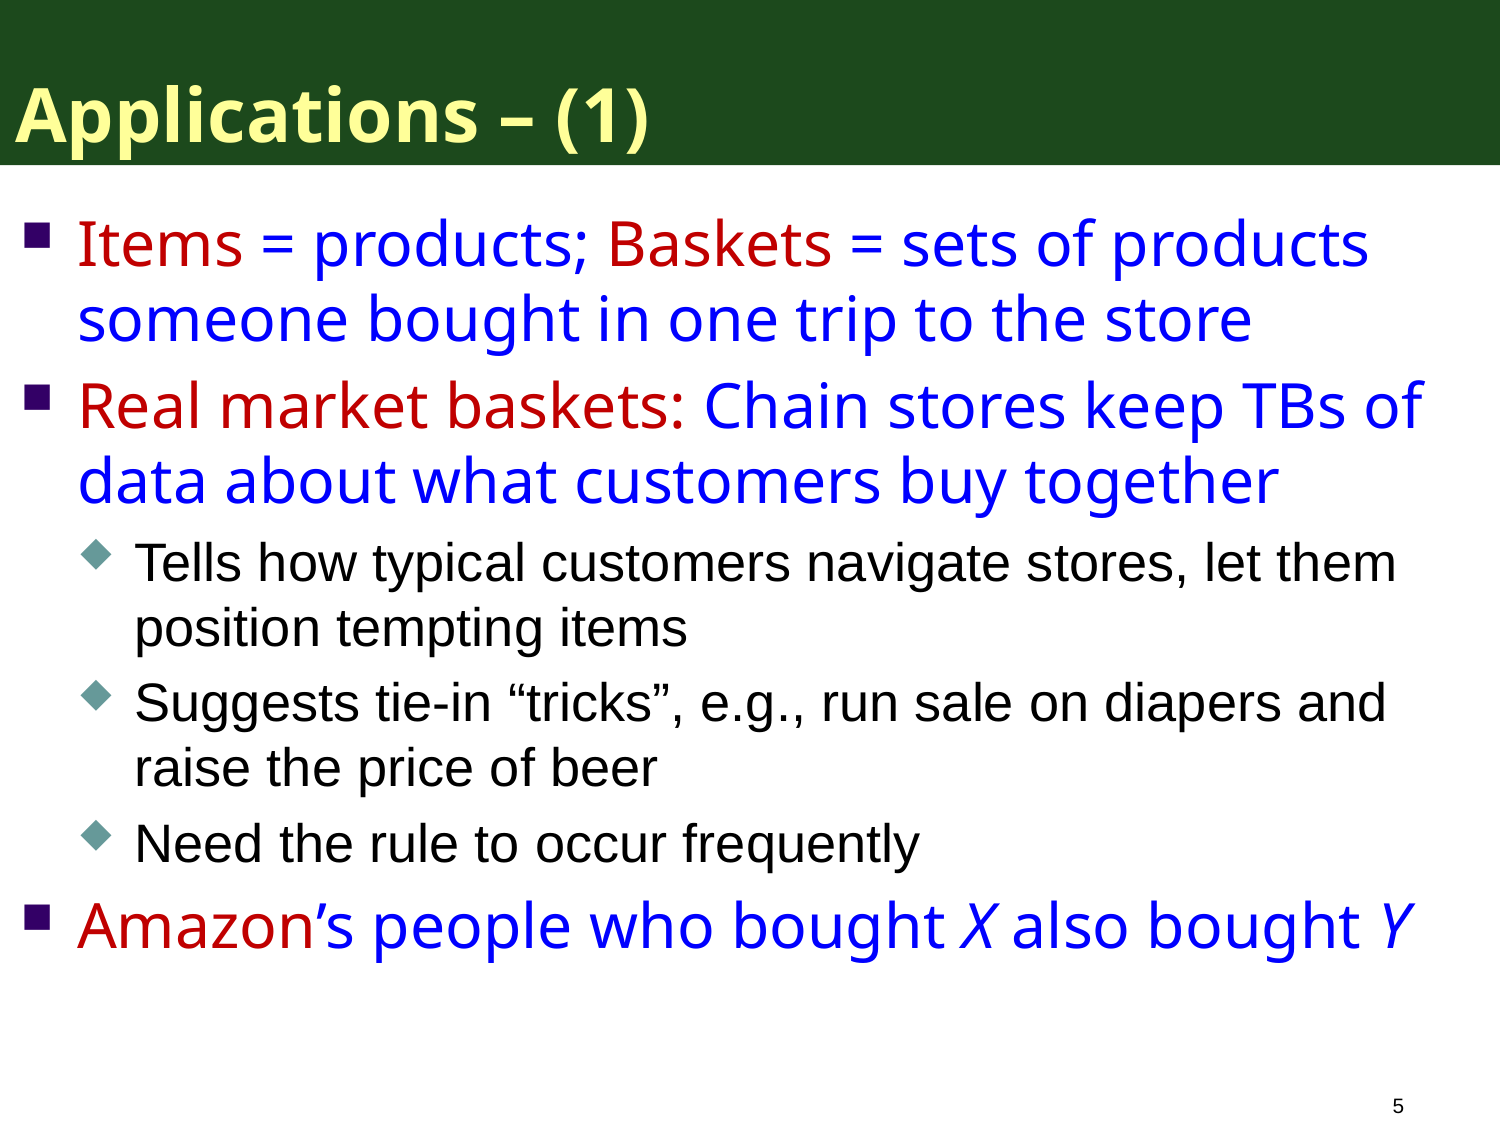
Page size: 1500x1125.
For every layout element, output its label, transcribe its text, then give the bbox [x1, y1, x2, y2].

list Items = products; Baskets = sets of products someone bought in one trip to the store Real market baskets: Chain stores keep TBs of data about what customers buy together Tells how typical customers navigate stores, let them position tempting items Suggests tie-in “tricks”, e.g., run sale on diapers and raise the price of beer Need the rule to occur frequently Amazon’s people who bought X also bought Y [5, 196, 1487, 1125]
title Applications – (1) [0, 0, 1500, 166]
